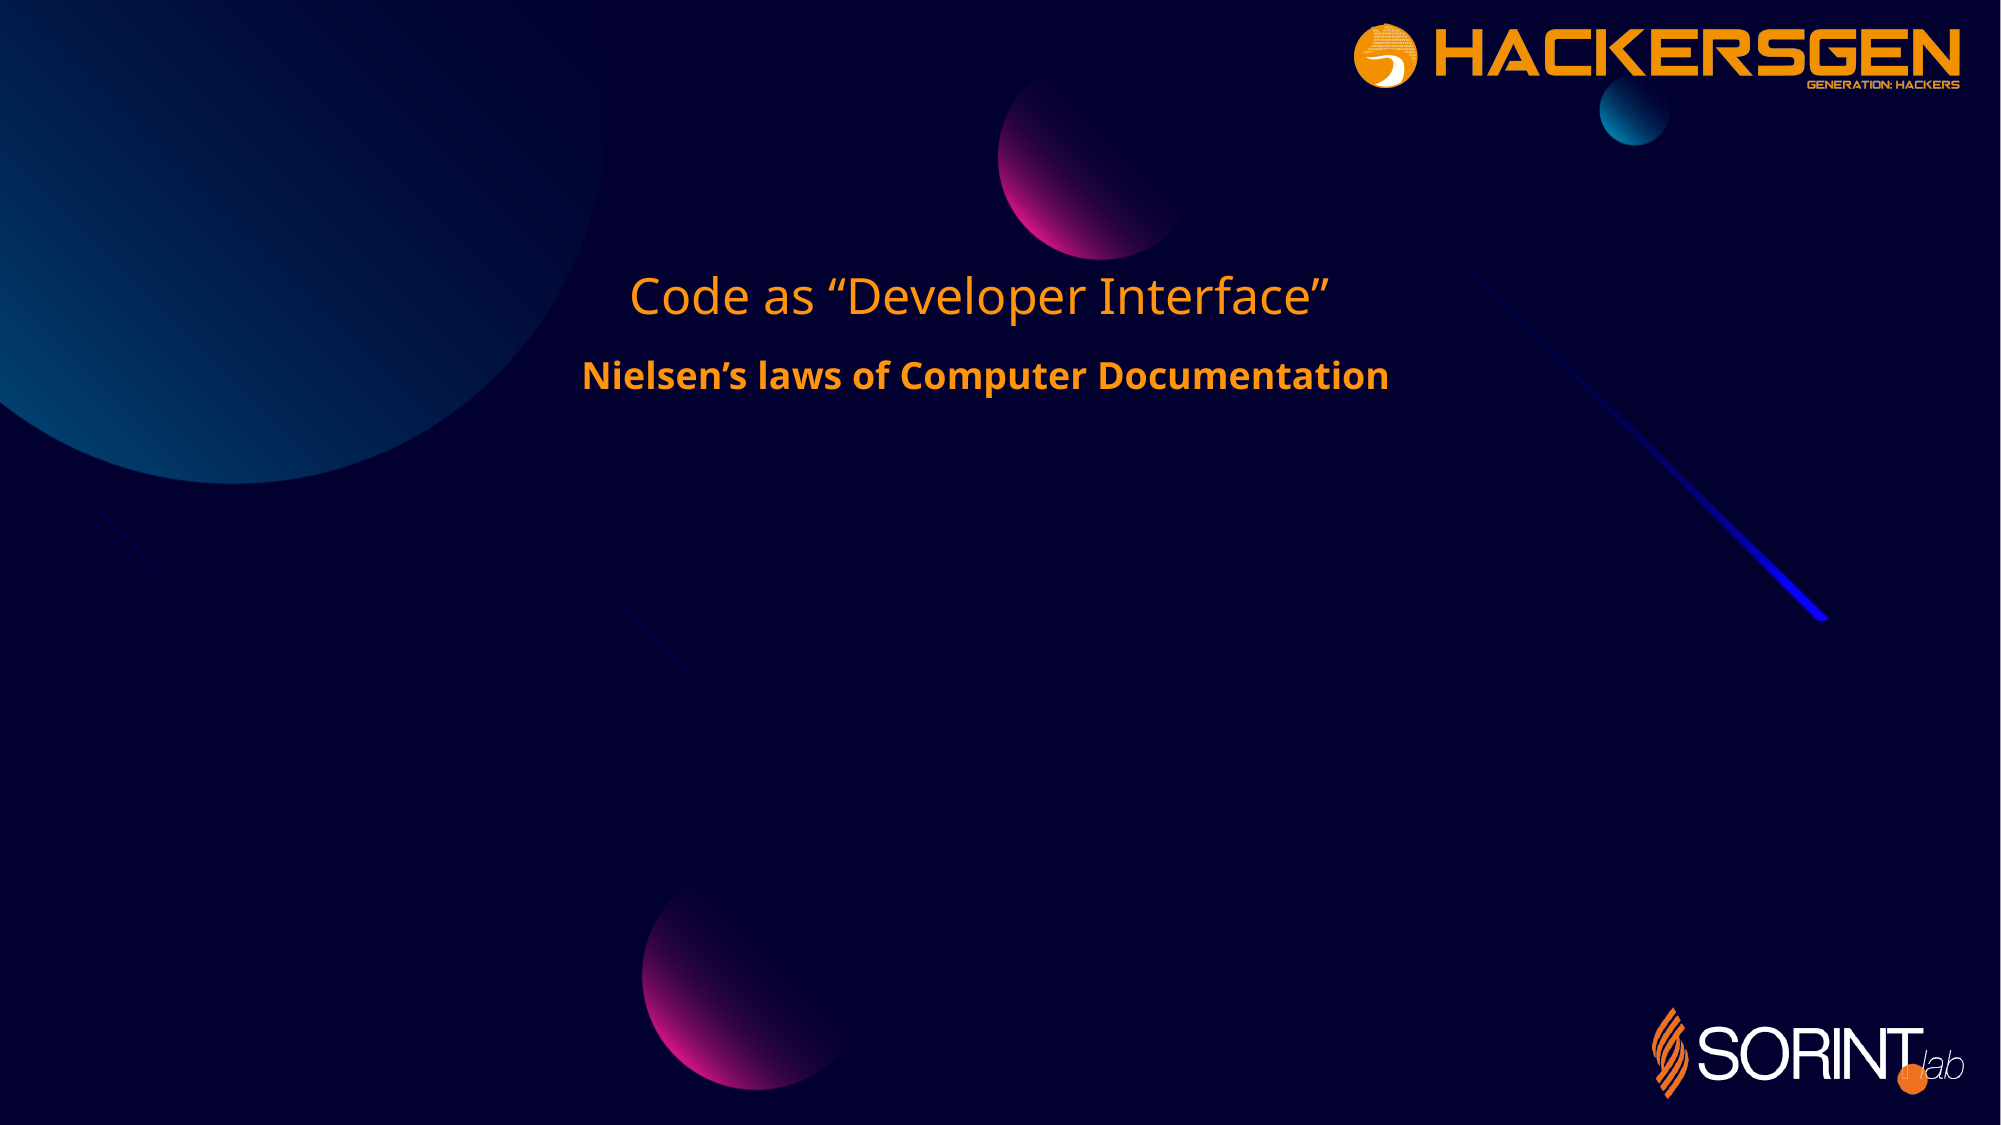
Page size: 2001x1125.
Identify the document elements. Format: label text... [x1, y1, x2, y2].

text_box Code as “Developer Interface” [365, 236, 1595, 340]
picture [0, 0, 2001, 1125]
text_box Nielsen’s laws of Computer Documentation [395, 337, 1577, 391]
